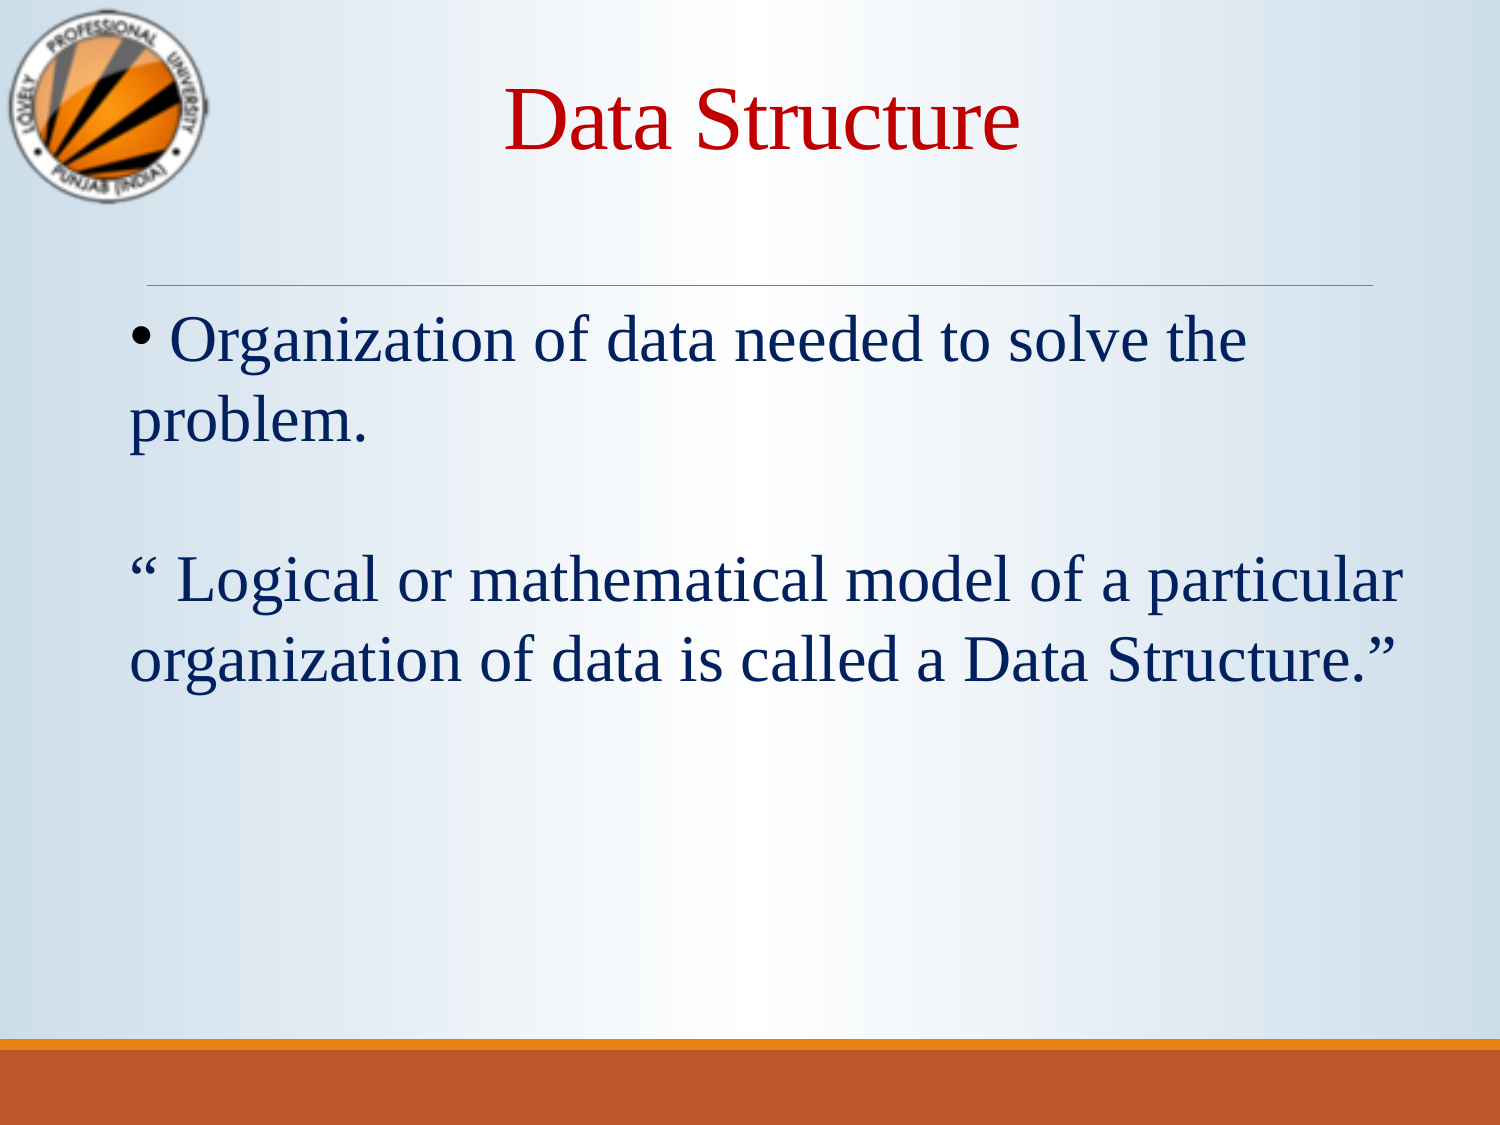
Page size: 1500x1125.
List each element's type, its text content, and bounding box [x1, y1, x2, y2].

picture [0, 0, 214, 212]
footer [162, 1037, 1313, 1113]
list Organization of data needed to solve the problem. “ Logical or mathematical model of a particular organization of data is called a Data Structure.” [99, 287, 1438, 941]
title Data Structure [125, 50, 1400, 253]
